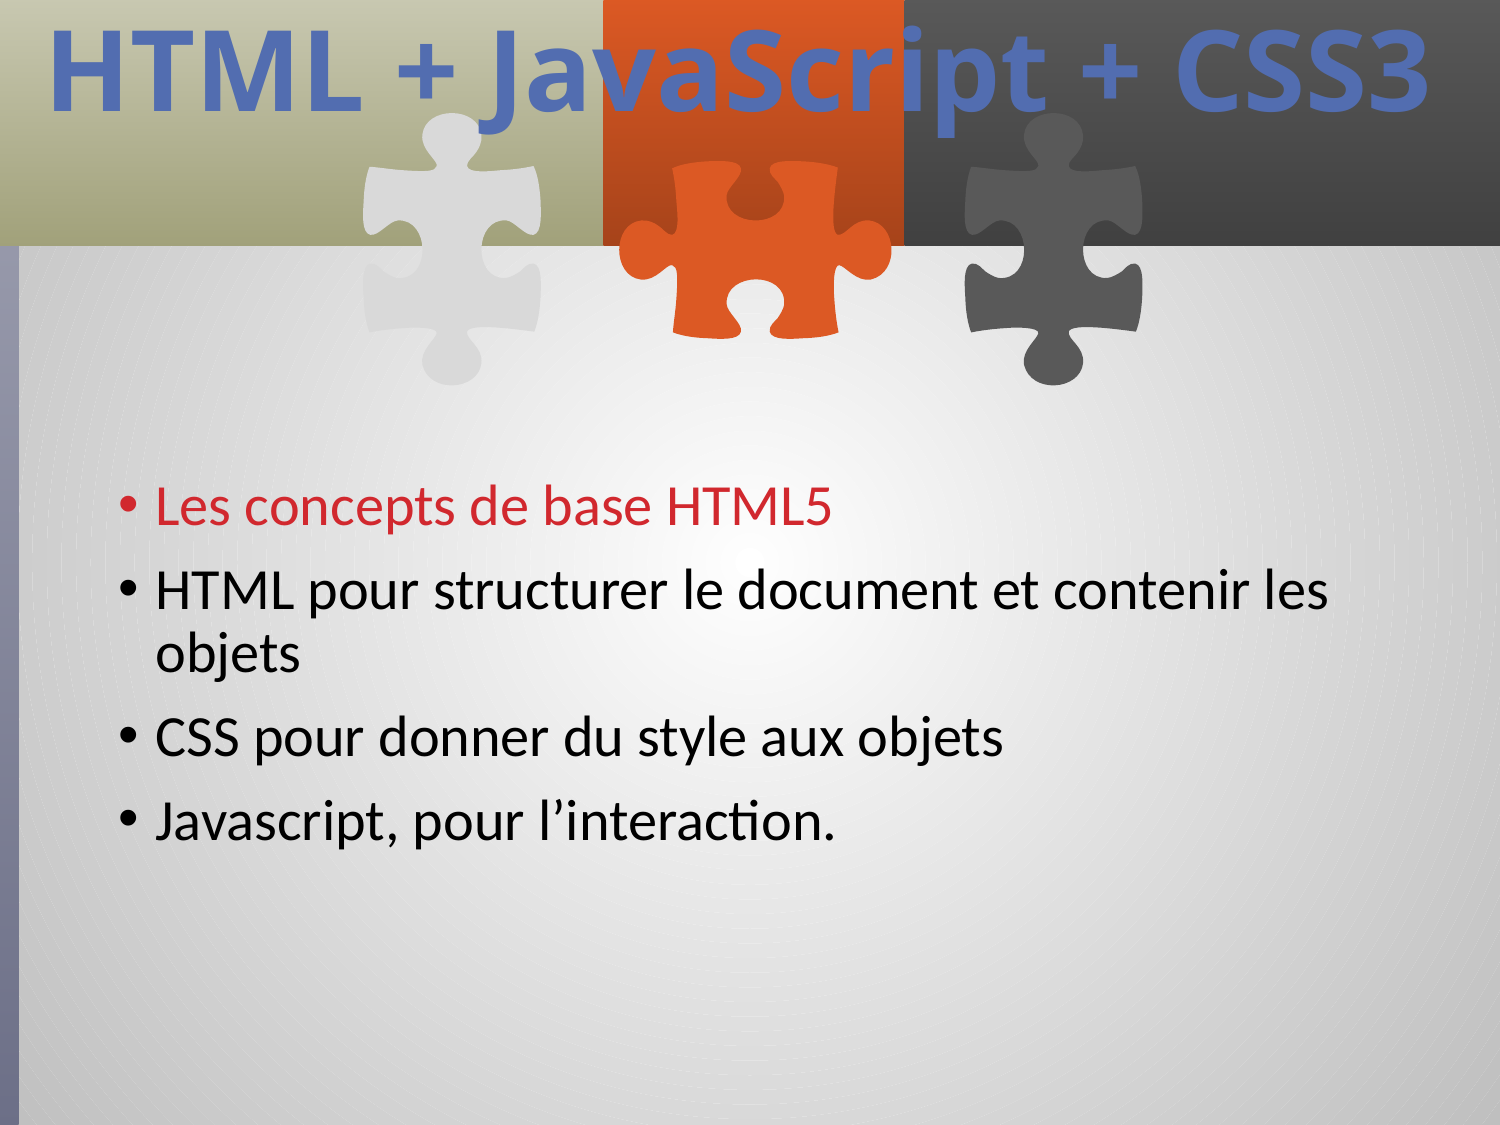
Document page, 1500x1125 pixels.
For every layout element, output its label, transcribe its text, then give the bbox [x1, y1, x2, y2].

list Les concepts de base HTML5 HTML pour structurer le document et contenir les objets CSS pour donner du style aux objets Javascript, pour l’interaction. [103, 468, 1397, 1014]
text_box [312, 54, 1483, 171]
title HTML + JavaScript + CSS3 [29, 7, 1471, 143]
